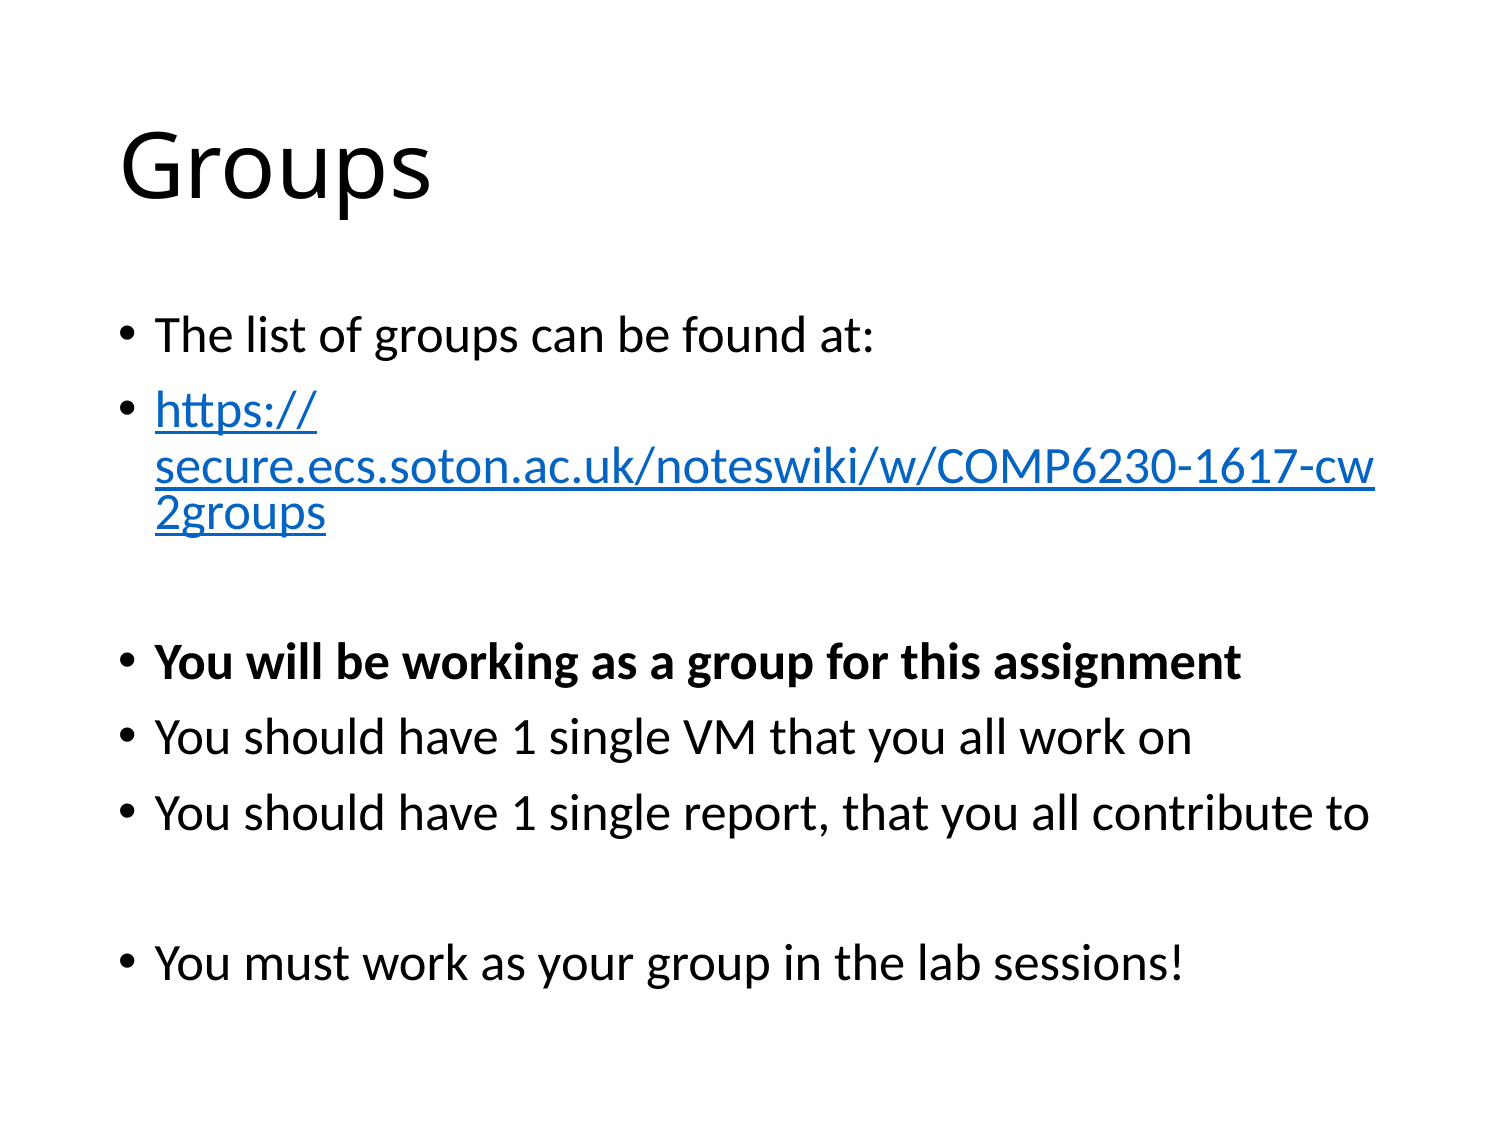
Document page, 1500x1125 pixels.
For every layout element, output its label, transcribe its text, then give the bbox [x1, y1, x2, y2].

list The list of groups can be found at: https://secure.ecs.soton.ac.uk/noteswiki/w/COMP6230-1617-cw2groups You will be working as a group for this assignment You should have 1 single VM that you all work on You should have 1 single report, that you all contribute to You must work as your group in the lab sessions! [103, 299, 1397, 1014]
title Groups [103, 59, 1397, 278]
